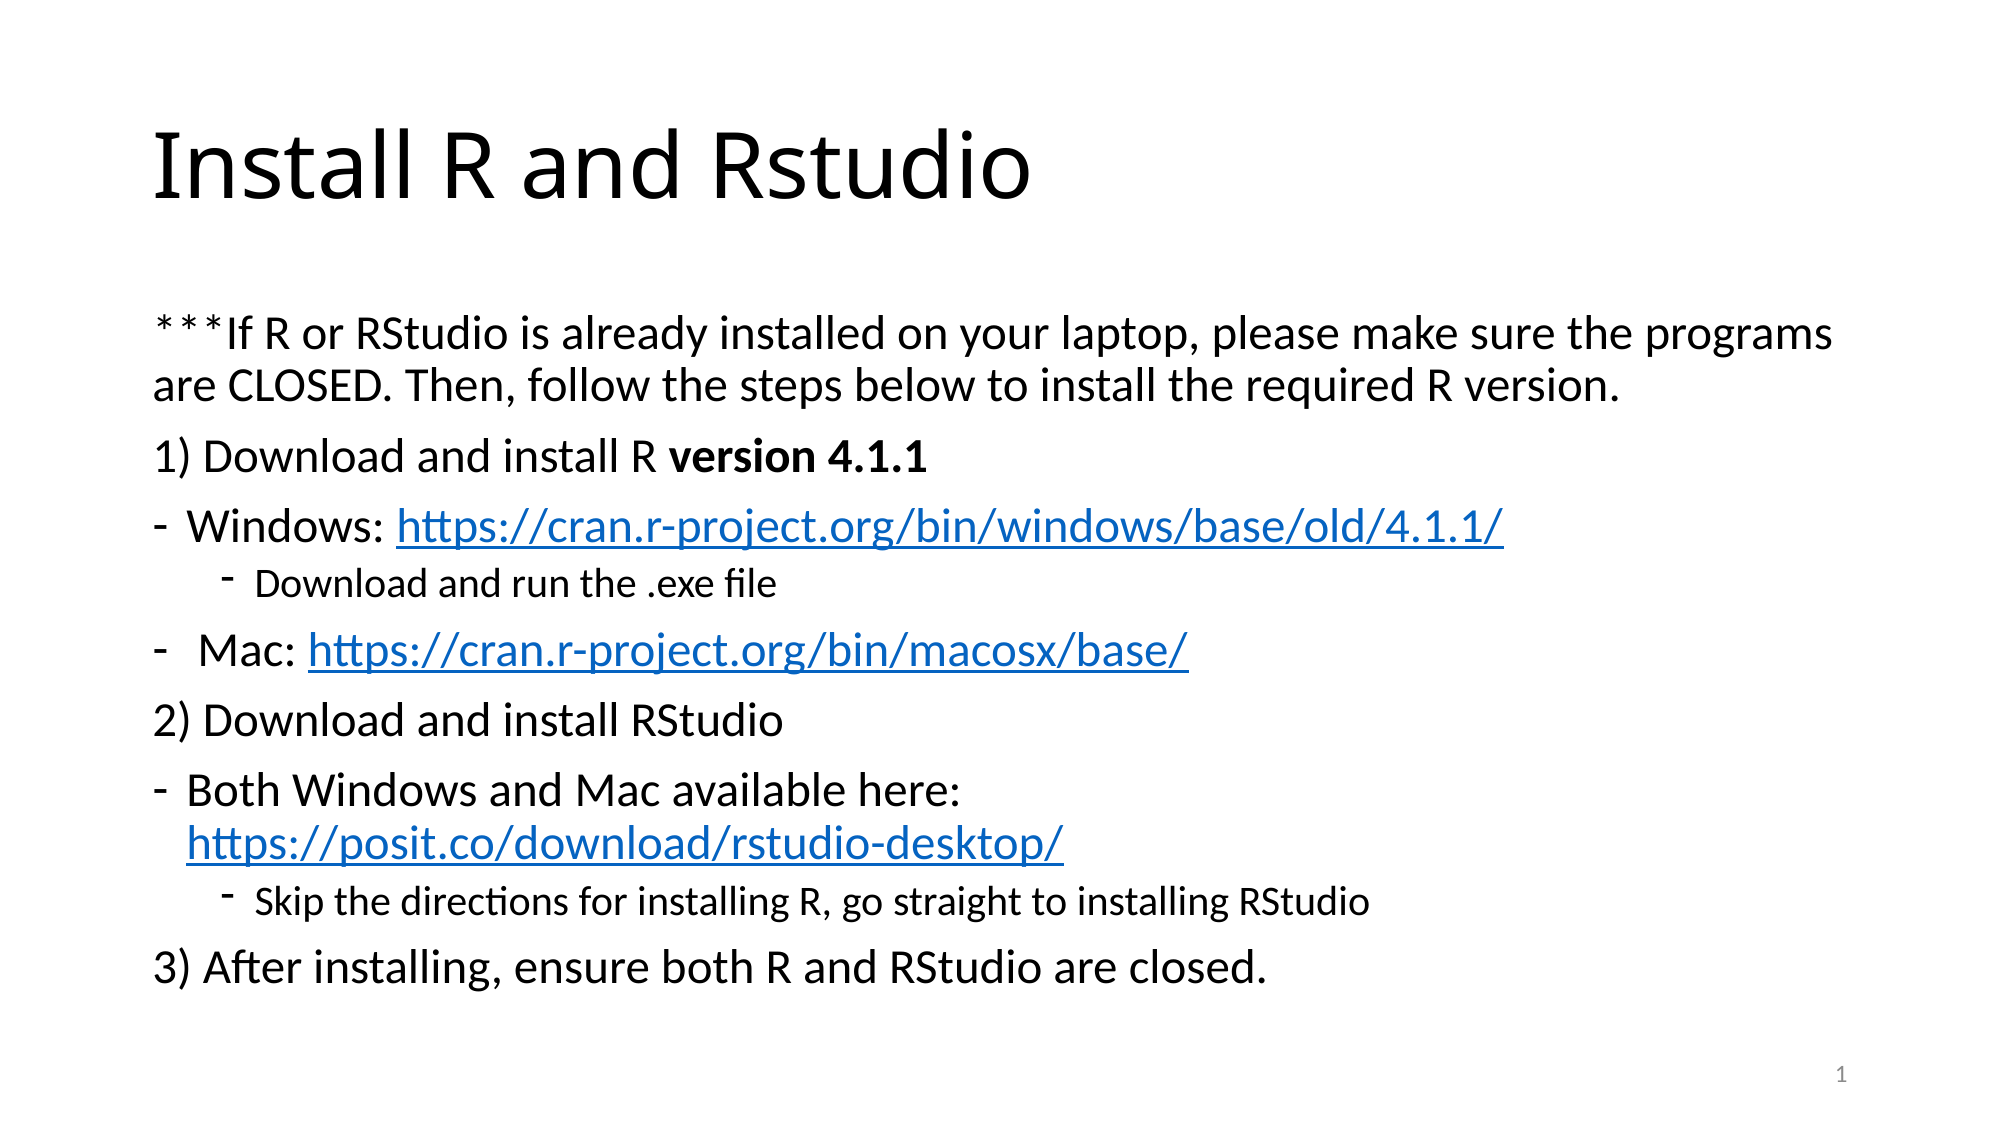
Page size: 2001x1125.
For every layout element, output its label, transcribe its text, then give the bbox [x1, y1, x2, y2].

list ***If R or RStudio is already installed on your laptop, please make sure the programs are CLOSED. Then, follow the steps below to install the required R version. 1) Download and install R version 4.1.1 Windows: https://cran.r-project.org/bin/windows/base/old/4.1.1/ Download and run the .exe file Mac: https://cran.r-project.org/bin/macosx/base/ 2) Download and install RStudio Both Windows and Mac available here: https://posit.co/download/rstudio-desktop/ Skip the directions for installing R, go straight to installing RStudio 3) After installing, ensure both R and RStudio are closed. [137, 299, 1863, 1014]
slide_number 1 [1412, 1042, 1863, 1103]
title Install R and Rstudio [137, 59, 1863, 278]
